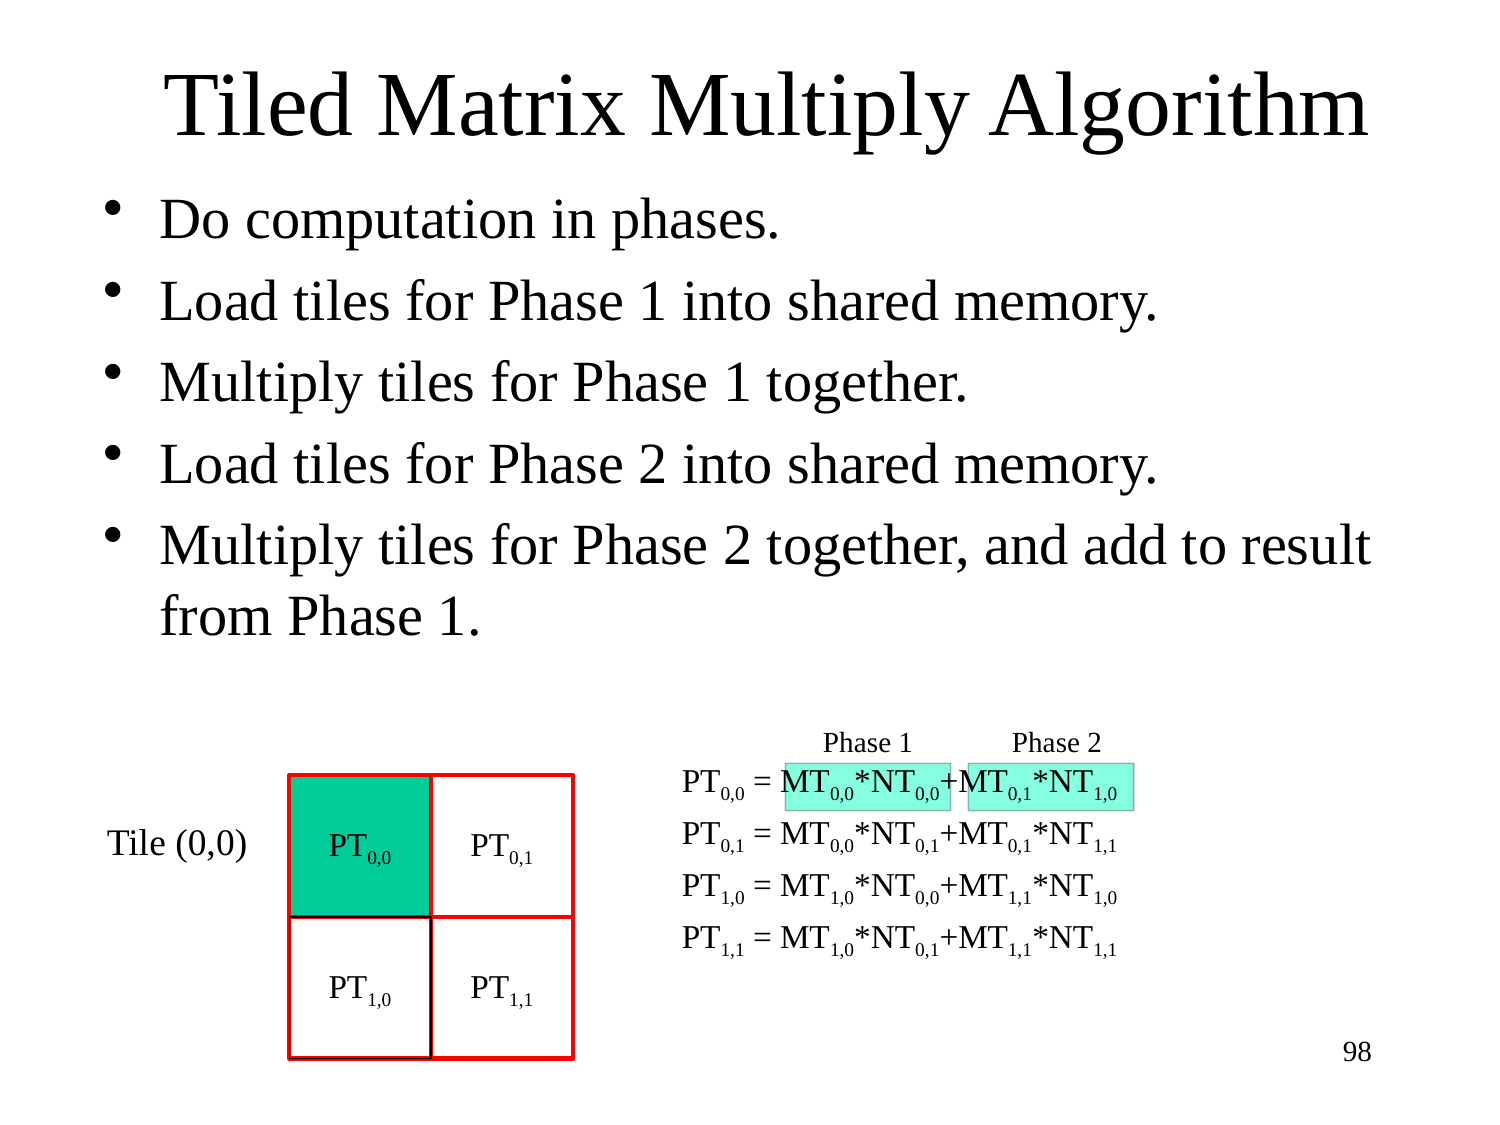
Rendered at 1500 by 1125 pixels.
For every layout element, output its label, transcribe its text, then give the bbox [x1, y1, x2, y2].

text_box PT1,0 [289, 916, 431, 1059]
text_box [431, 916, 573, 1059]
slide_number 98 [1074, 1024, 1388, 1101]
title Tiled Matrix Multiply Algorithm [112, 5, 1424, 172]
text_box Phase 1 [785, 716, 951, 766]
text_box Tile (0,0) [76, 810, 278, 871]
text_box Do computation in phases. Load tiles for Phase 1 into shared memory. Multiply tiles for Phase 1 together. Load tiles for Phase 2 into shared memory. Multiply tiles for Phase 2 together, and add to result from Phase 1. [88, 172, 1424, 728]
text_box [289, 774, 431, 916]
text_box [431, 774, 573, 916]
text_box Phase 2 [974, 716, 1140, 766]
text_box PT0,0 = MT0,0*NT0,0+MT0,1*NT1,0 PT0,1 = MT0,0*NT0,1+MT0,1*NT1,1 PT1,0 = MT1,0*NT0,0+MT1,1*NT1,0 PT1,1 = MT1,0*NT0,1+MT1,1*NT1,1 [667, 751, 1376, 988]
